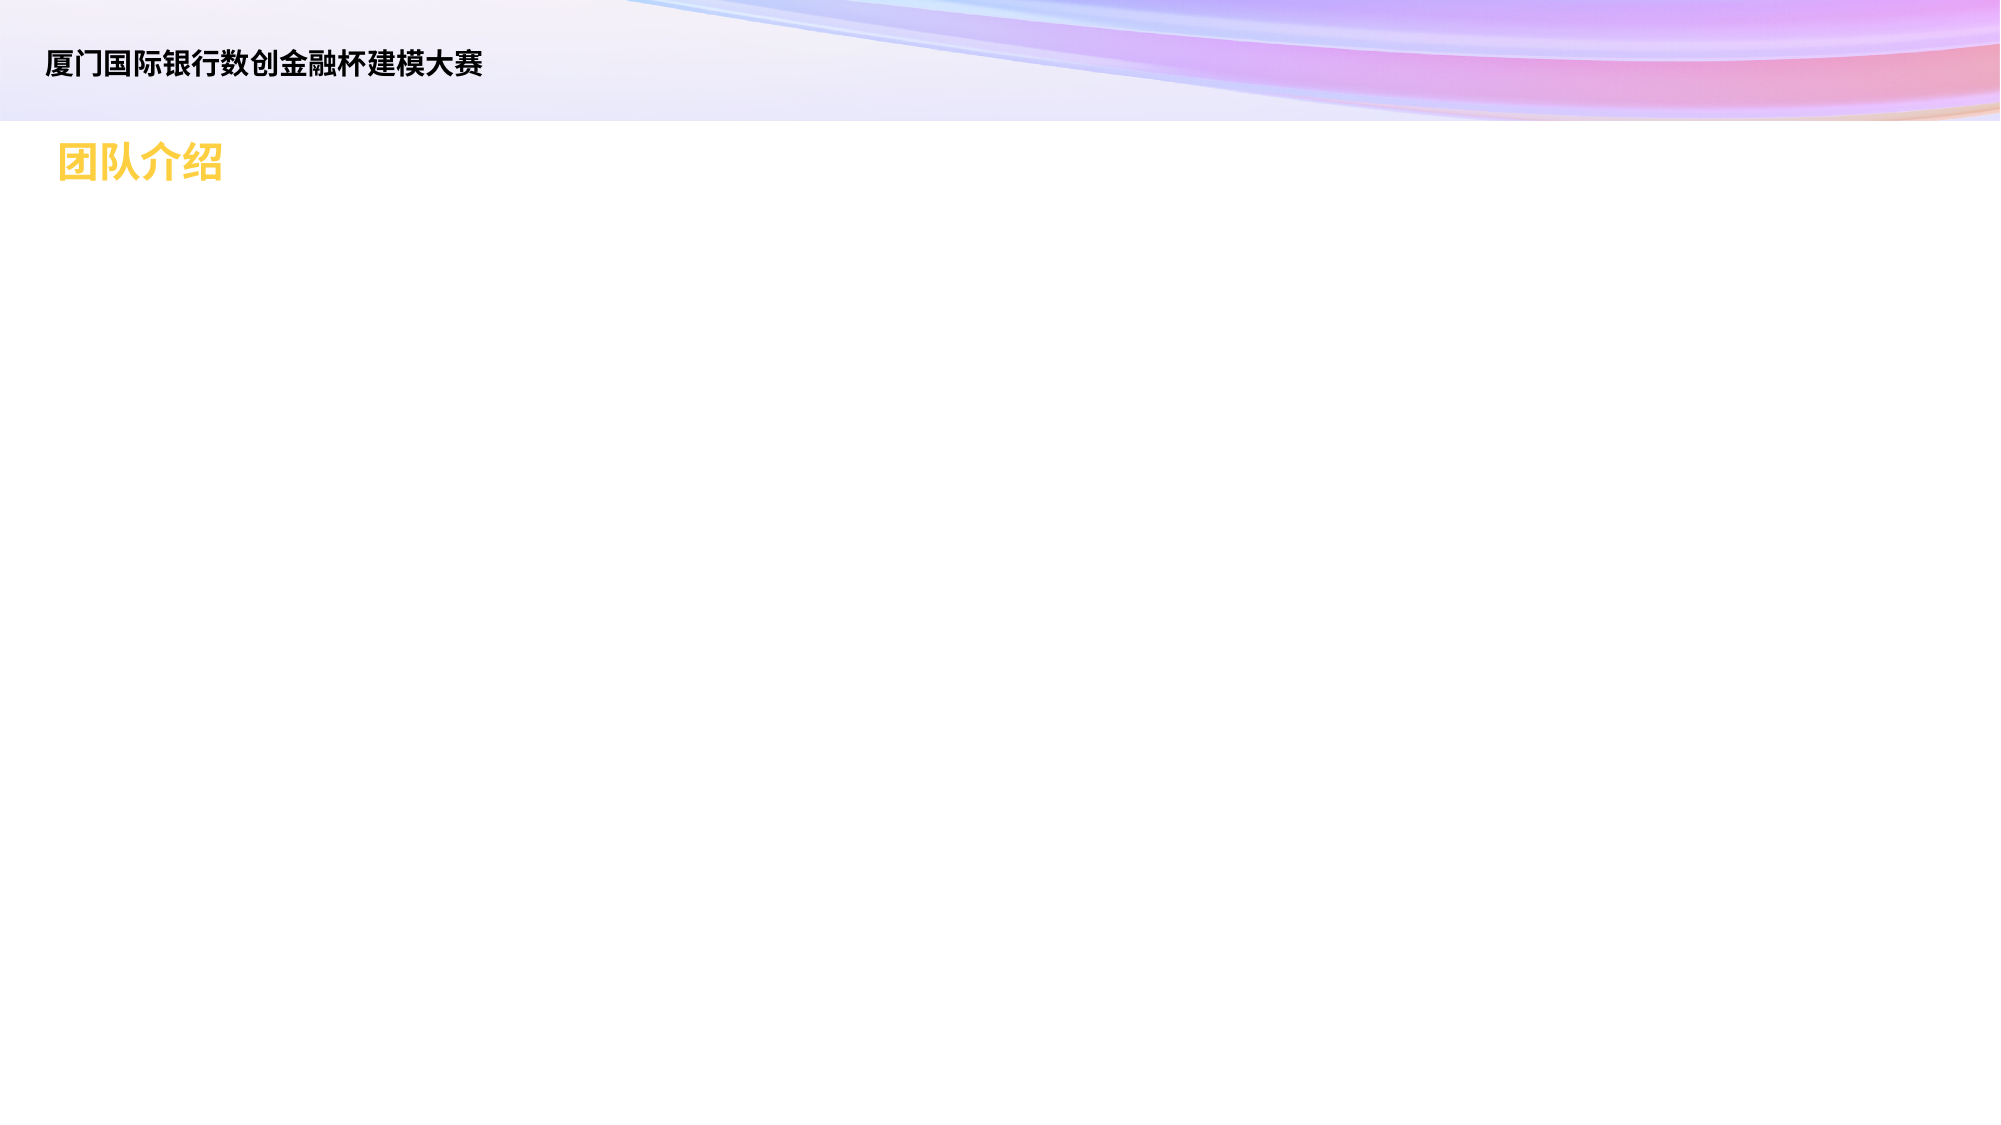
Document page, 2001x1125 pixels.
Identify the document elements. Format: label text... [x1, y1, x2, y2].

picture [0, 0, 2000, 121]
text_box 厦门国际银行数创金融杯建模大赛 [30, 38, 519, 88]
text_box 团队介绍 [53, 131, 229, 189]
